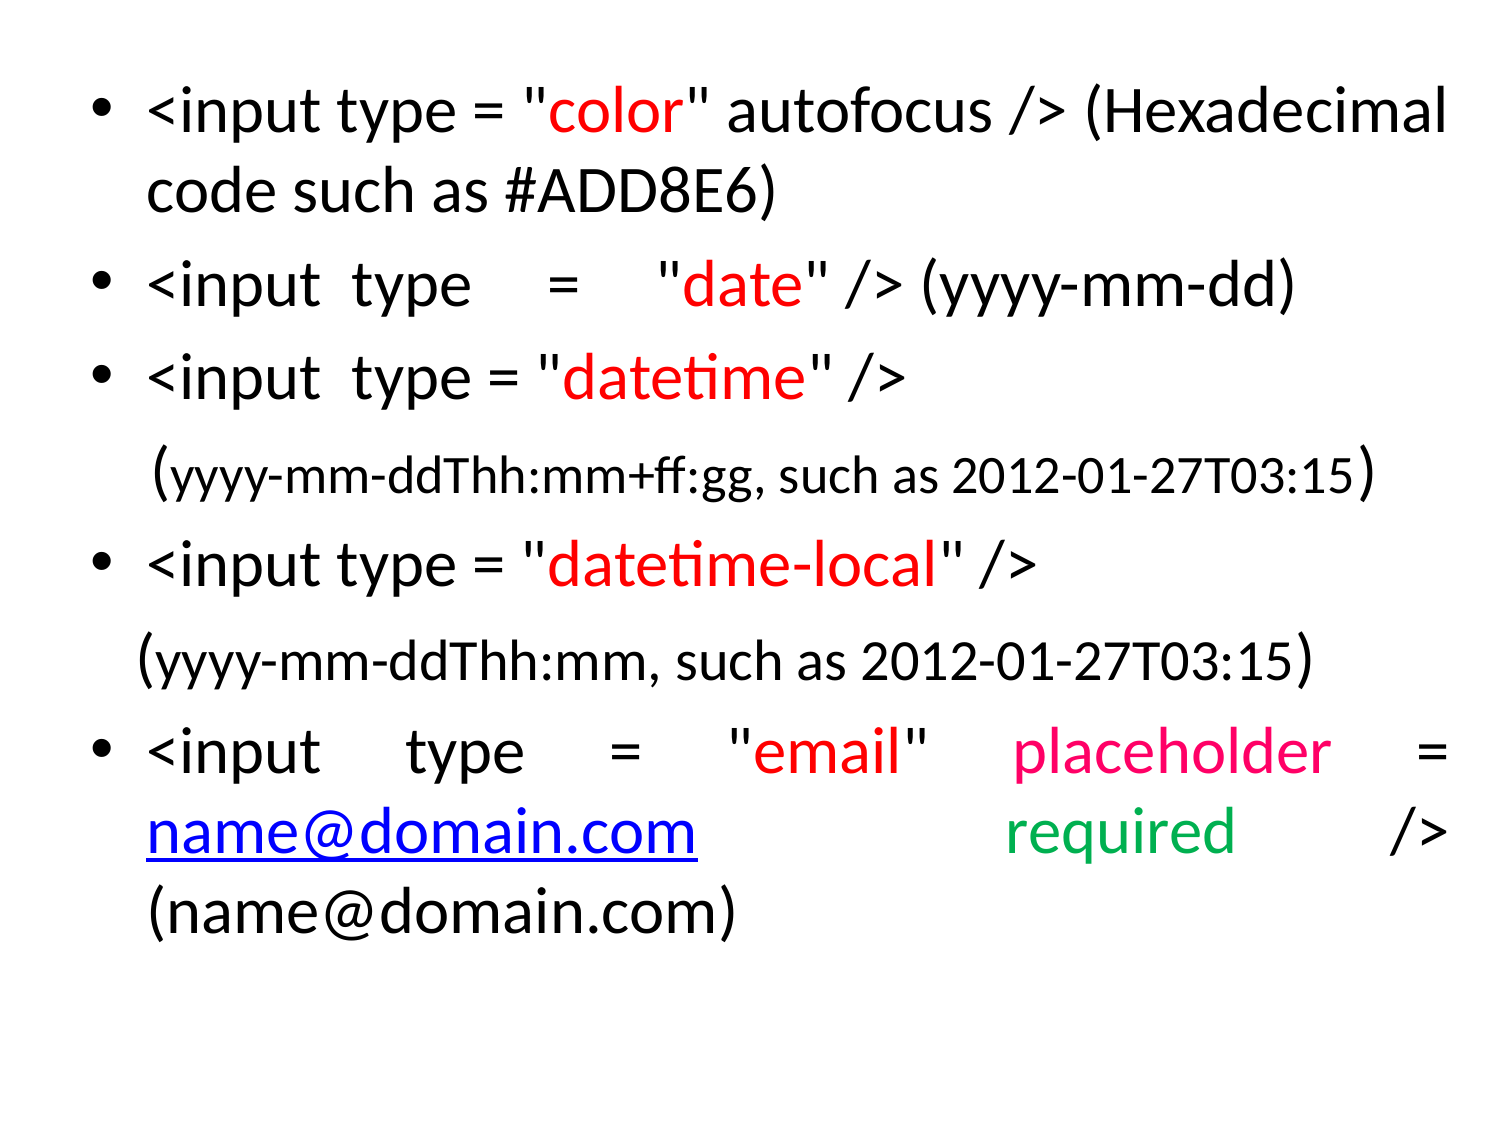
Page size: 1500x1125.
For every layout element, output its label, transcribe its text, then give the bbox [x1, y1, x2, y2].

list <input type = "color" autofocus /> (Hexadecimal code such as #ADD8E6) <input type = "date" /> (yyyy-mm-dd) <input type = "datetime" /> (yyyy-mm-ddThh:mm+ff:gg, such as 2012-01-27T03:15) <input type = "datetime-local" /> (yyyy-mm-ddThh:mm, such as 2012-01-27T03:15) <input type = "email" placeholder = name@domain.com required /> (name@domain.com) [75, 58, 1465, 1102]
